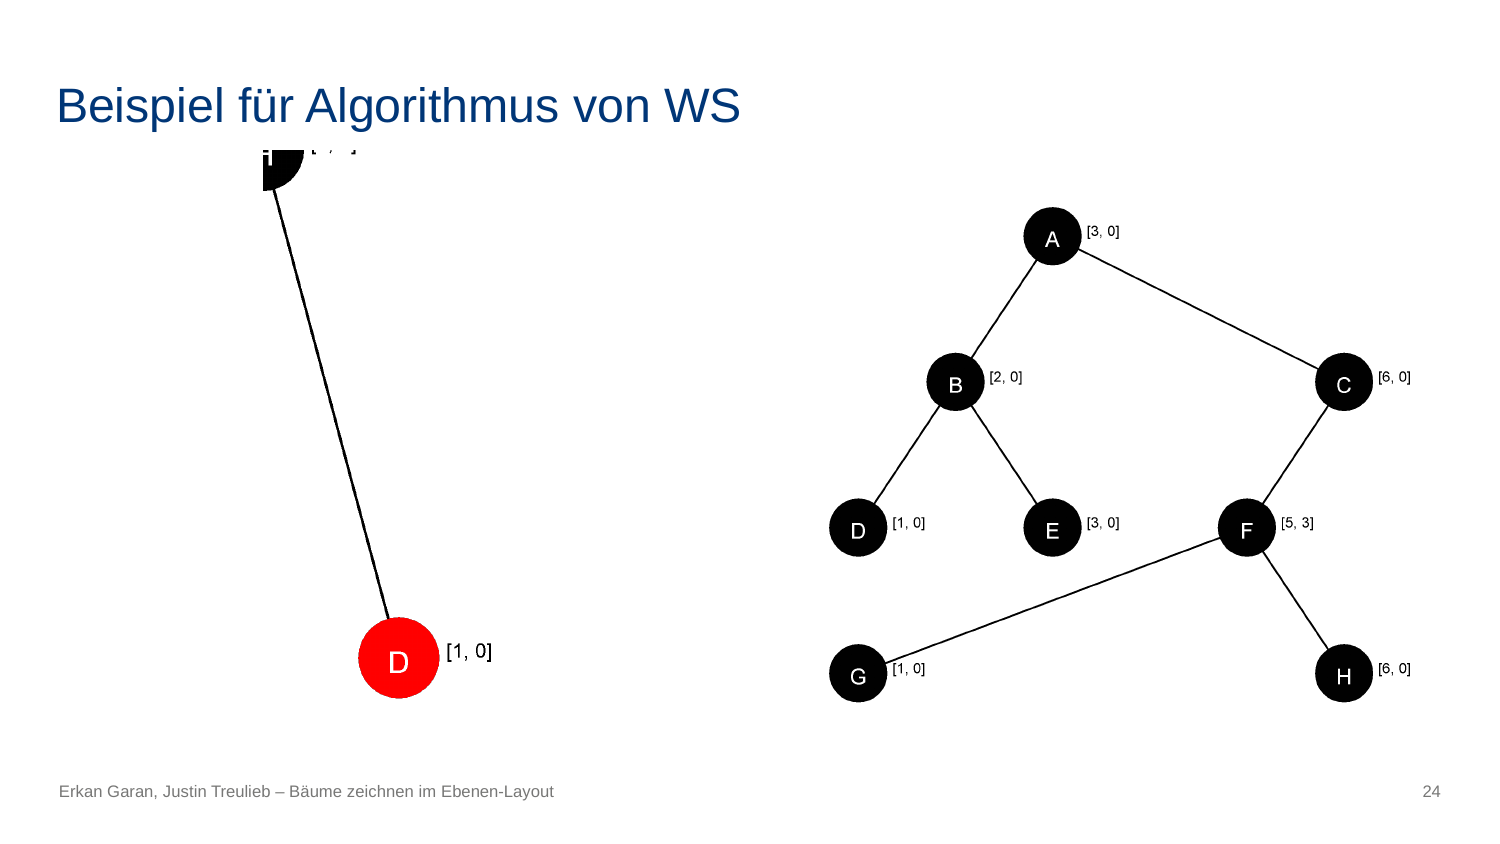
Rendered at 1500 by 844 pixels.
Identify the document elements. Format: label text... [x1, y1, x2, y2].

footer Erkan Garan, Justin Treulieb – Bäume zeichnen im Ebenen-Layout [59, 785, 1359, 798]
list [263, 150, 534, 759]
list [761, 163, 1441, 746]
title Beispiel für Algorithmus von WS [56, 72, 1441, 132]
